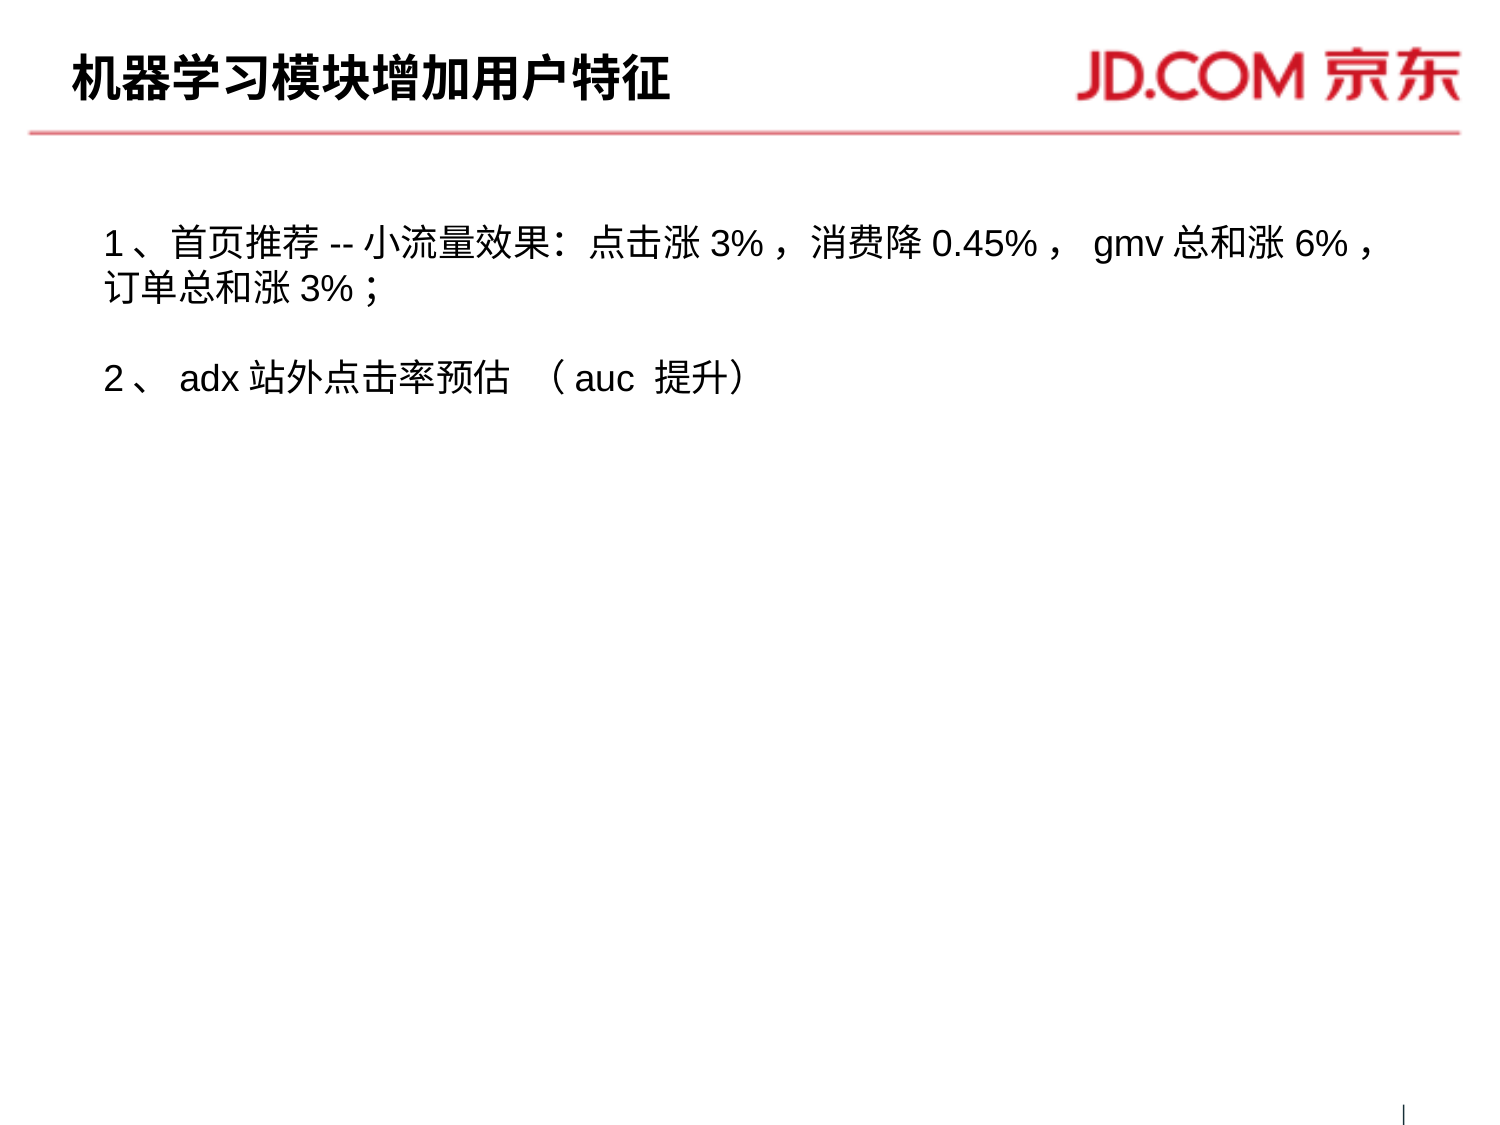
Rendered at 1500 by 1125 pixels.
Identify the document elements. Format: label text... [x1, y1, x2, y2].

text_box 1、首页推荐--小流量效果：点击涨3%，消费降0.45%，gmv总和涨6%，订单总和涨3%； 2、adx站外点击率预估 （auc 提升） [88, 221, 1436, 497]
picture [0, 0, 1500, 212]
